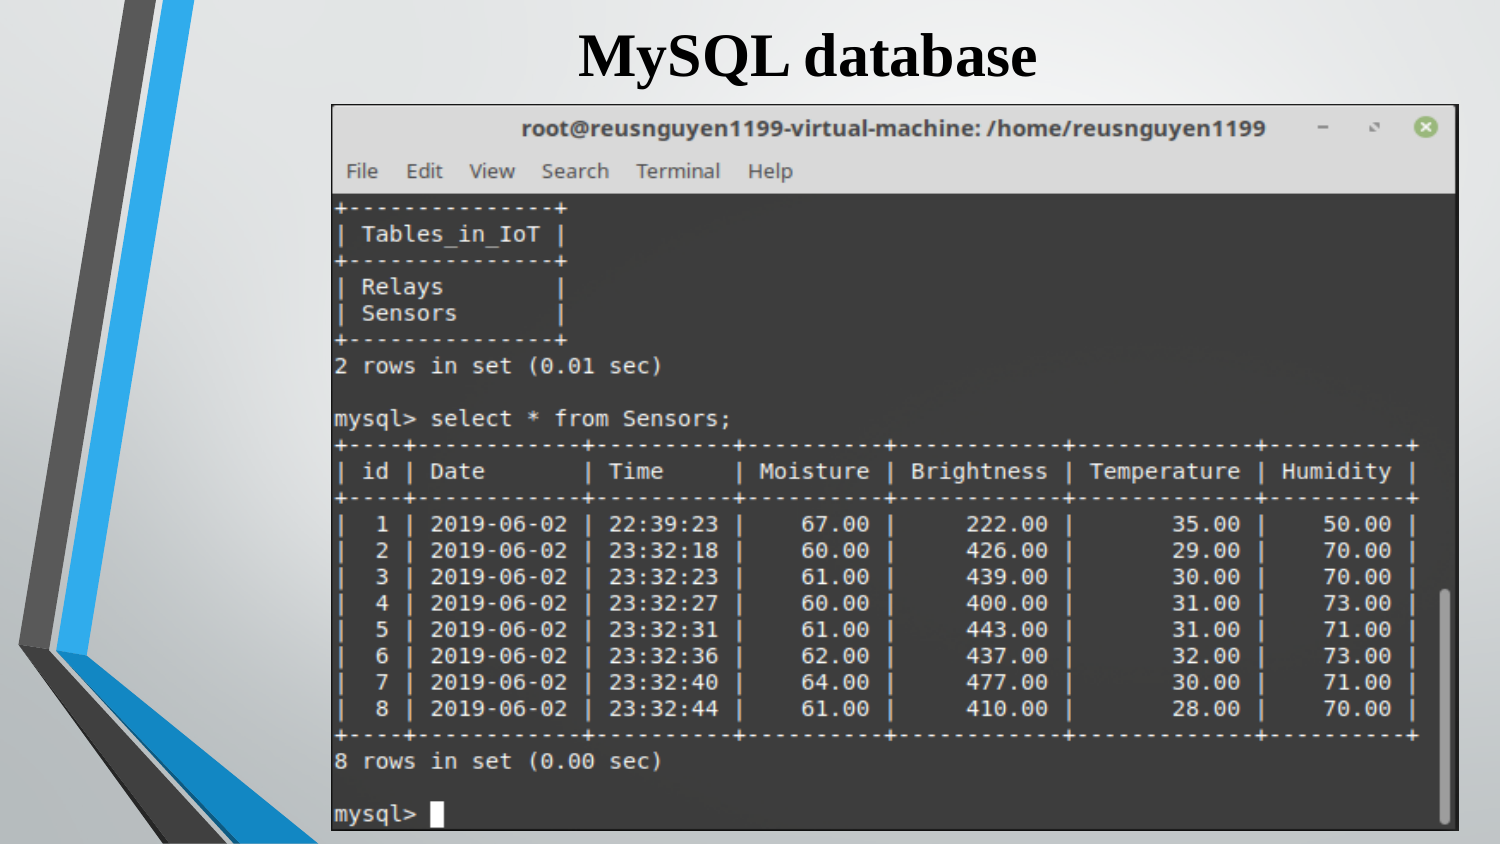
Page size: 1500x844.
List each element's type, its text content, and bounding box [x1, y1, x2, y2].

text_box MySQL database [191, 0, 1425, 105]
picture [330, 104, 1459, 831]
